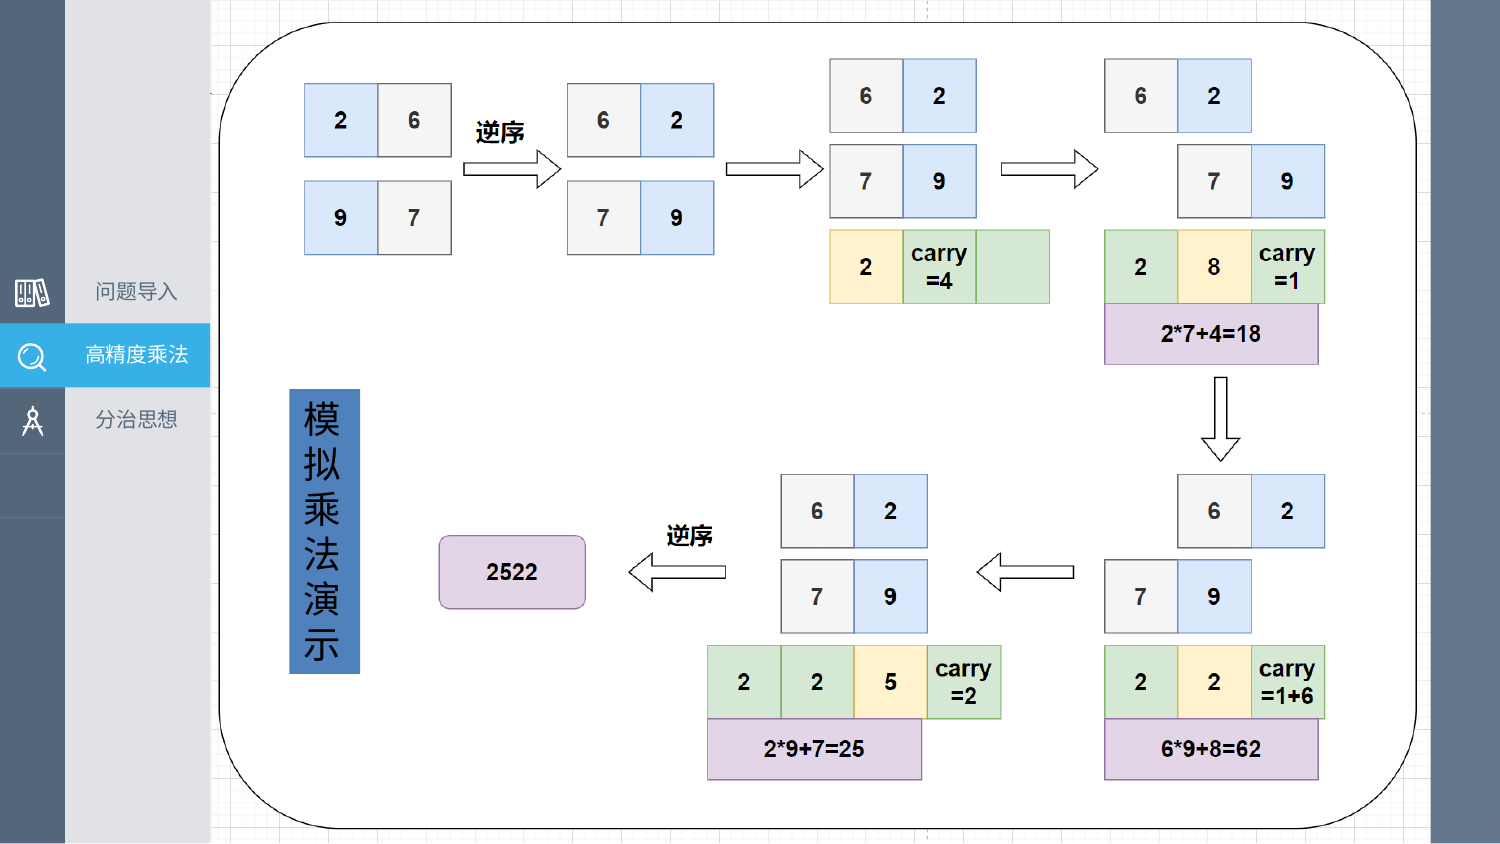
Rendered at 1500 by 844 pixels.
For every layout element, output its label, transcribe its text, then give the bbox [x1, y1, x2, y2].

text_box [1431, 0, 1500, 844]
text_box [22, 405, 44, 437]
text_box 分治思想 [80, 399, 194, 439]
picture [211, 1, 1431, 844]
text_box [17, 343, 47, 372]
text_box 高精度乘法 [70, 334, 204, 374]
text_box [15, 278, 50, 308]
text_box [0, 321, 206, 390]
text_box 问题导入 [80, 271, 194, 311]
